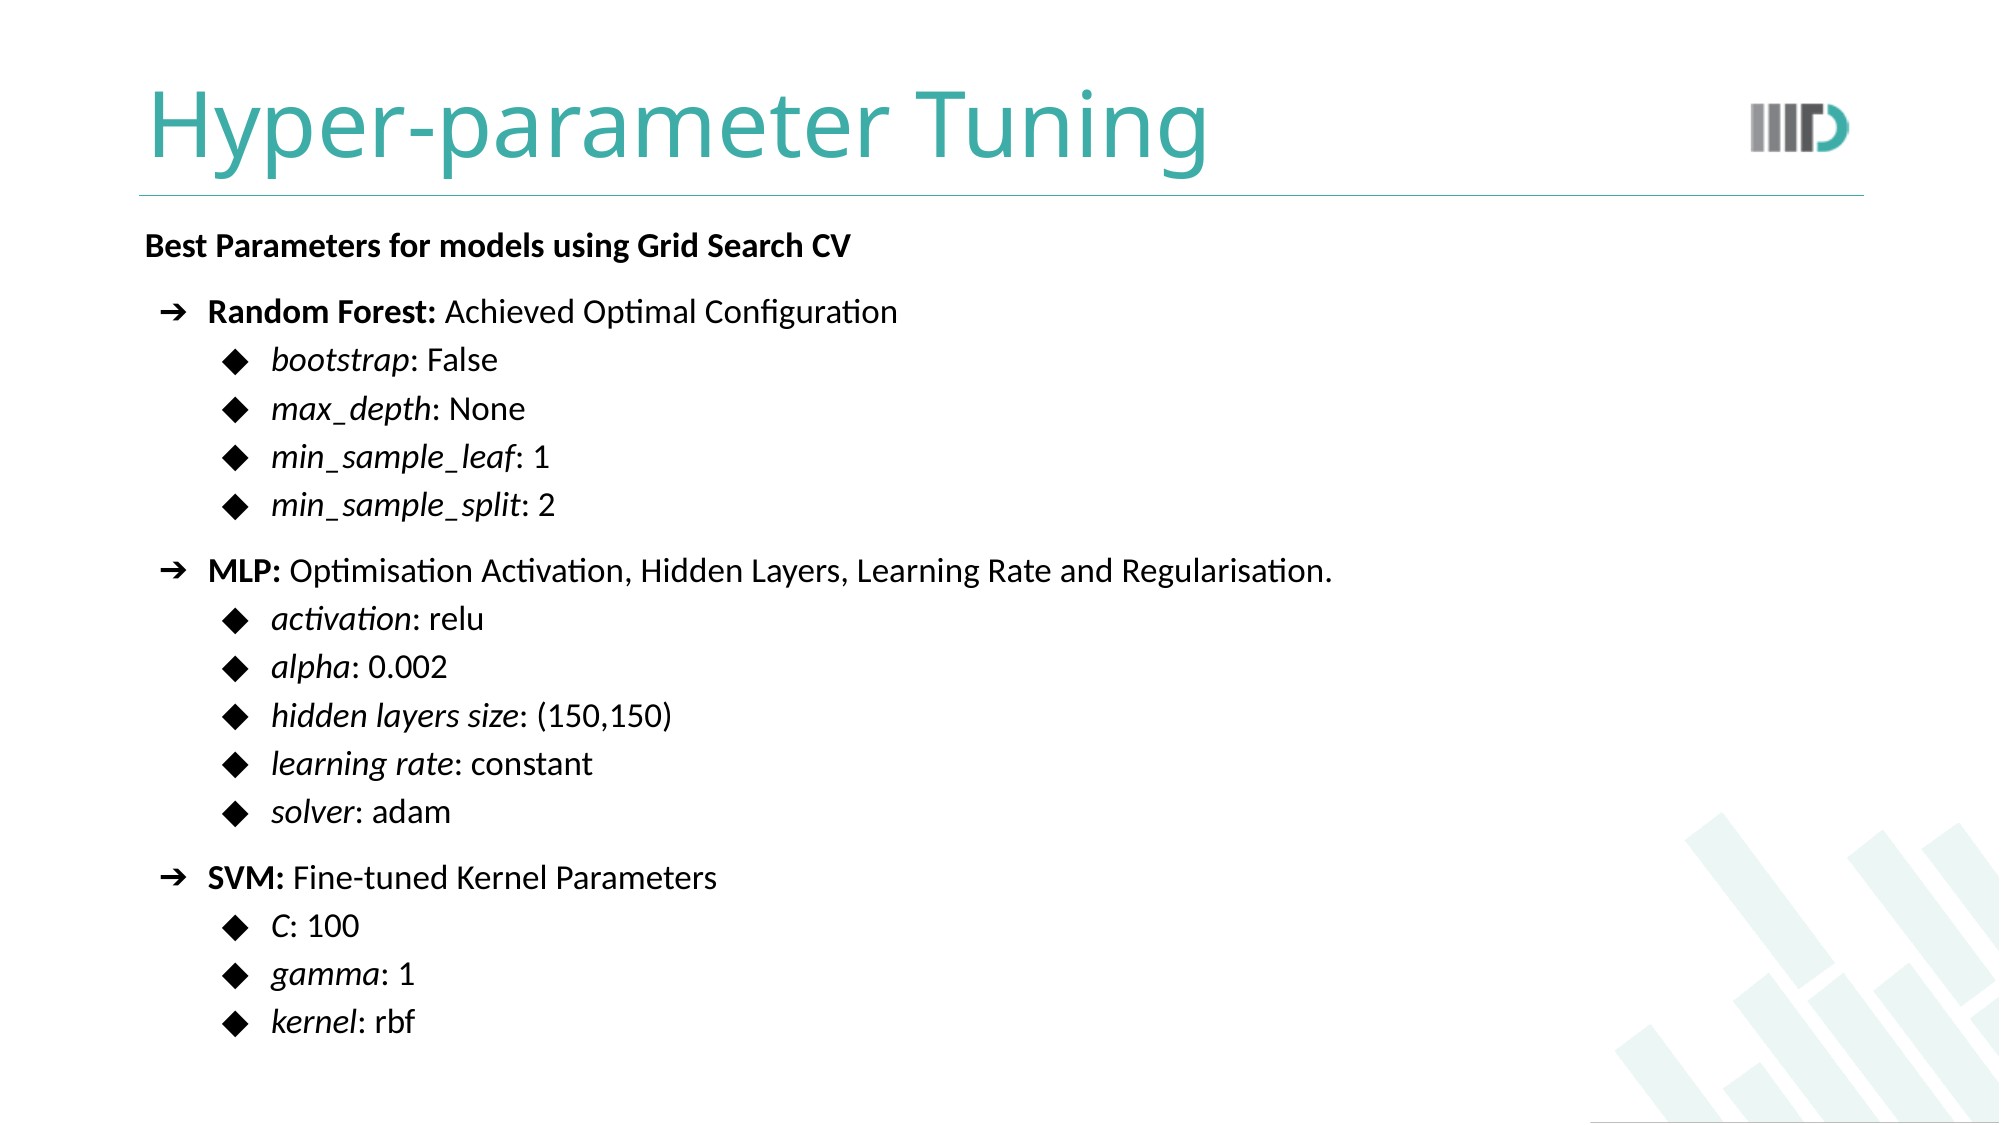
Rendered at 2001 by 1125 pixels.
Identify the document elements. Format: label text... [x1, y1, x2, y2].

list Best Parameters for models using Grid Search CV Random Forest: Achieved Optimal Configuration bootstrap: False max_depth: None min_sample_leaf: 1 min_sample_split: 2 MLP: Optimisation Activation, Hidden Layers, Learning Rate and Regularisation. activation: relu alpha: 0.002 hidden layers size: (150,150) learning rate: constant solver: adam SVM: Fine-tuned Kernel Parameters C: 100 gamma: 1 kernel: rbf [137, 209, 1863, 1055]
picture [1590, 785, 2000, 1125]
picture [1732, 91, 1864, 165]
title Hyper-parameter Tuning [138, 60, 1689, 196]
